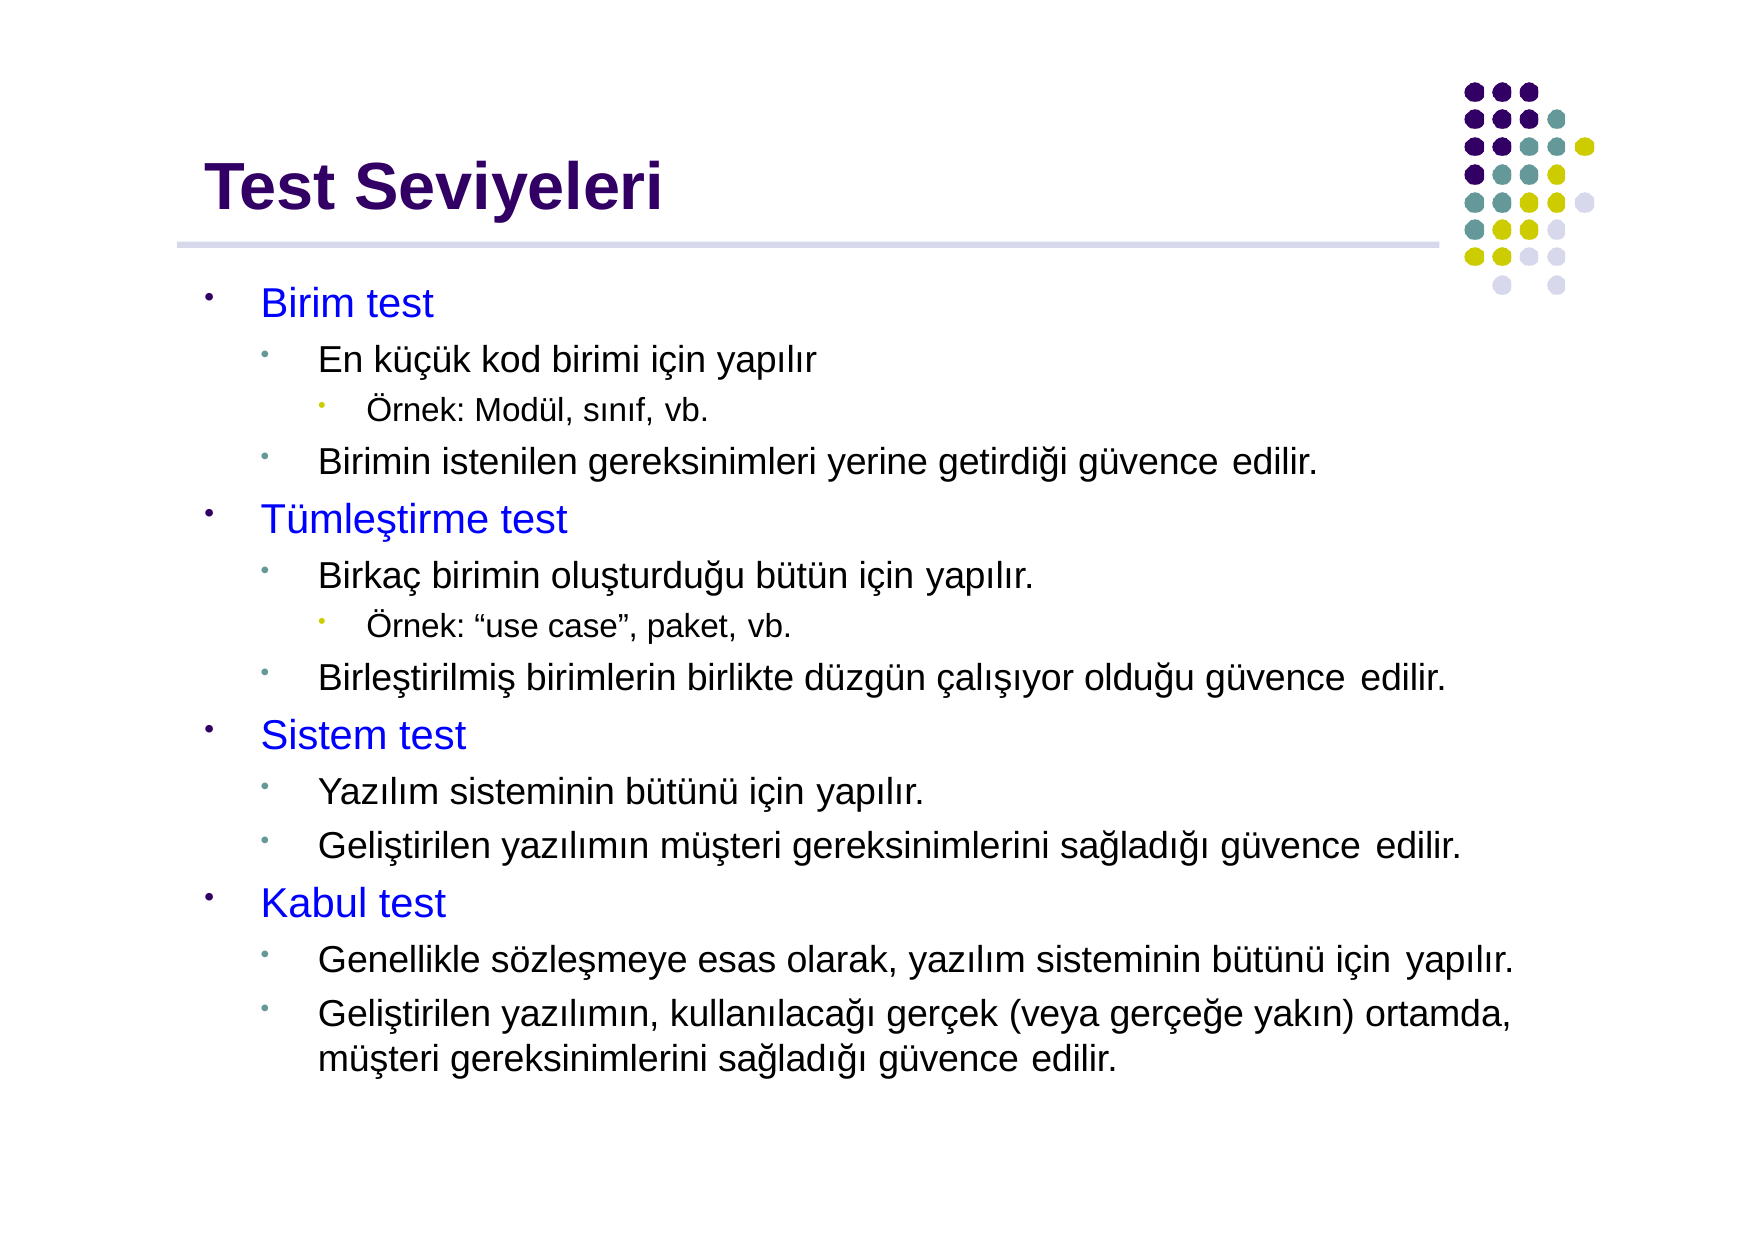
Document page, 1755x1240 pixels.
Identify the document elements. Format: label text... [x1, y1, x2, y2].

picture [1547, 109, 1566, 129]
picture [1519, 82, 1539, 102]
picture [1547, 275, 1566, 295]
picture [1574, 137, 1595, 156]
picture [1519, 247, 1539, 266]
picture [1492, 82, 1512, 102]
picture [1547, 137, 1566, 156]
picture [1519, 109, 1539, 129]
picture [1464, 109, 1485, 129]
picture [1464, 164, 1485, 185]
picture [1519, 219, 1539, 240]
text_box Birim test En küçük kod birimi için yapılır Örnek: Modül, sınıf, vb. Birimin istenilen gereksinimleri yerine getirdiği güvence edilir. Tümleştirme test Birkaç birimin oluşturduğu bütün için yapılır. Örnek: “use case”, paket, vb. Birleştirilmiş birimlerin birlikte düzgün çalışıyor olduğu güvence edilir. Sistem test Yazılım sisteminin bütünü için yapılır. Geliştirilen yazılımın müşteri gereksinimlerini sağladığı güvence edilir. Kabul test Genellikle sözleşmeye esas olarak, yazılım sisteminin bütünü için yapılır. Geliştirilen yazılımın, kullanılacağı gerçek (veya gerçeğe yakın) ortamda, müşteri gereksinimlerini sağladığı güvence edilir. [202, 263, 1526, 1080]
picture [1492, 137, 1512, 156]
picture [1547, 247, 1566, 266]
picture [1464, 247, 1485, 263]
picture [1492, 247, 1512, 263]
picture [1519, 192, 1539, 213]
picture [1464, 137, 1485, 156]
picture [1492, 219, 1512, 240]
picture [1547, 219, 1566, 240]
picture [1464, 192, 1485, 213]
picture [1464, 82, 1485, 102]
picture [1574, 192, 1595, 213]
picture [1547, 164, 1566, 185]
picture [1519, 164, 1539, 185]
picture [1464, 219, 1485, 240]
picture [1492, 164, 1512, 185]
picture [1547, 192, 1566, 213]
title Test Seviyeleri [202, 140, 673, 263]
picture [1492, 192, 1512, 213]
picture [1492, 109, 1512, 129]
picture [1519, 137, 1539, 156]
